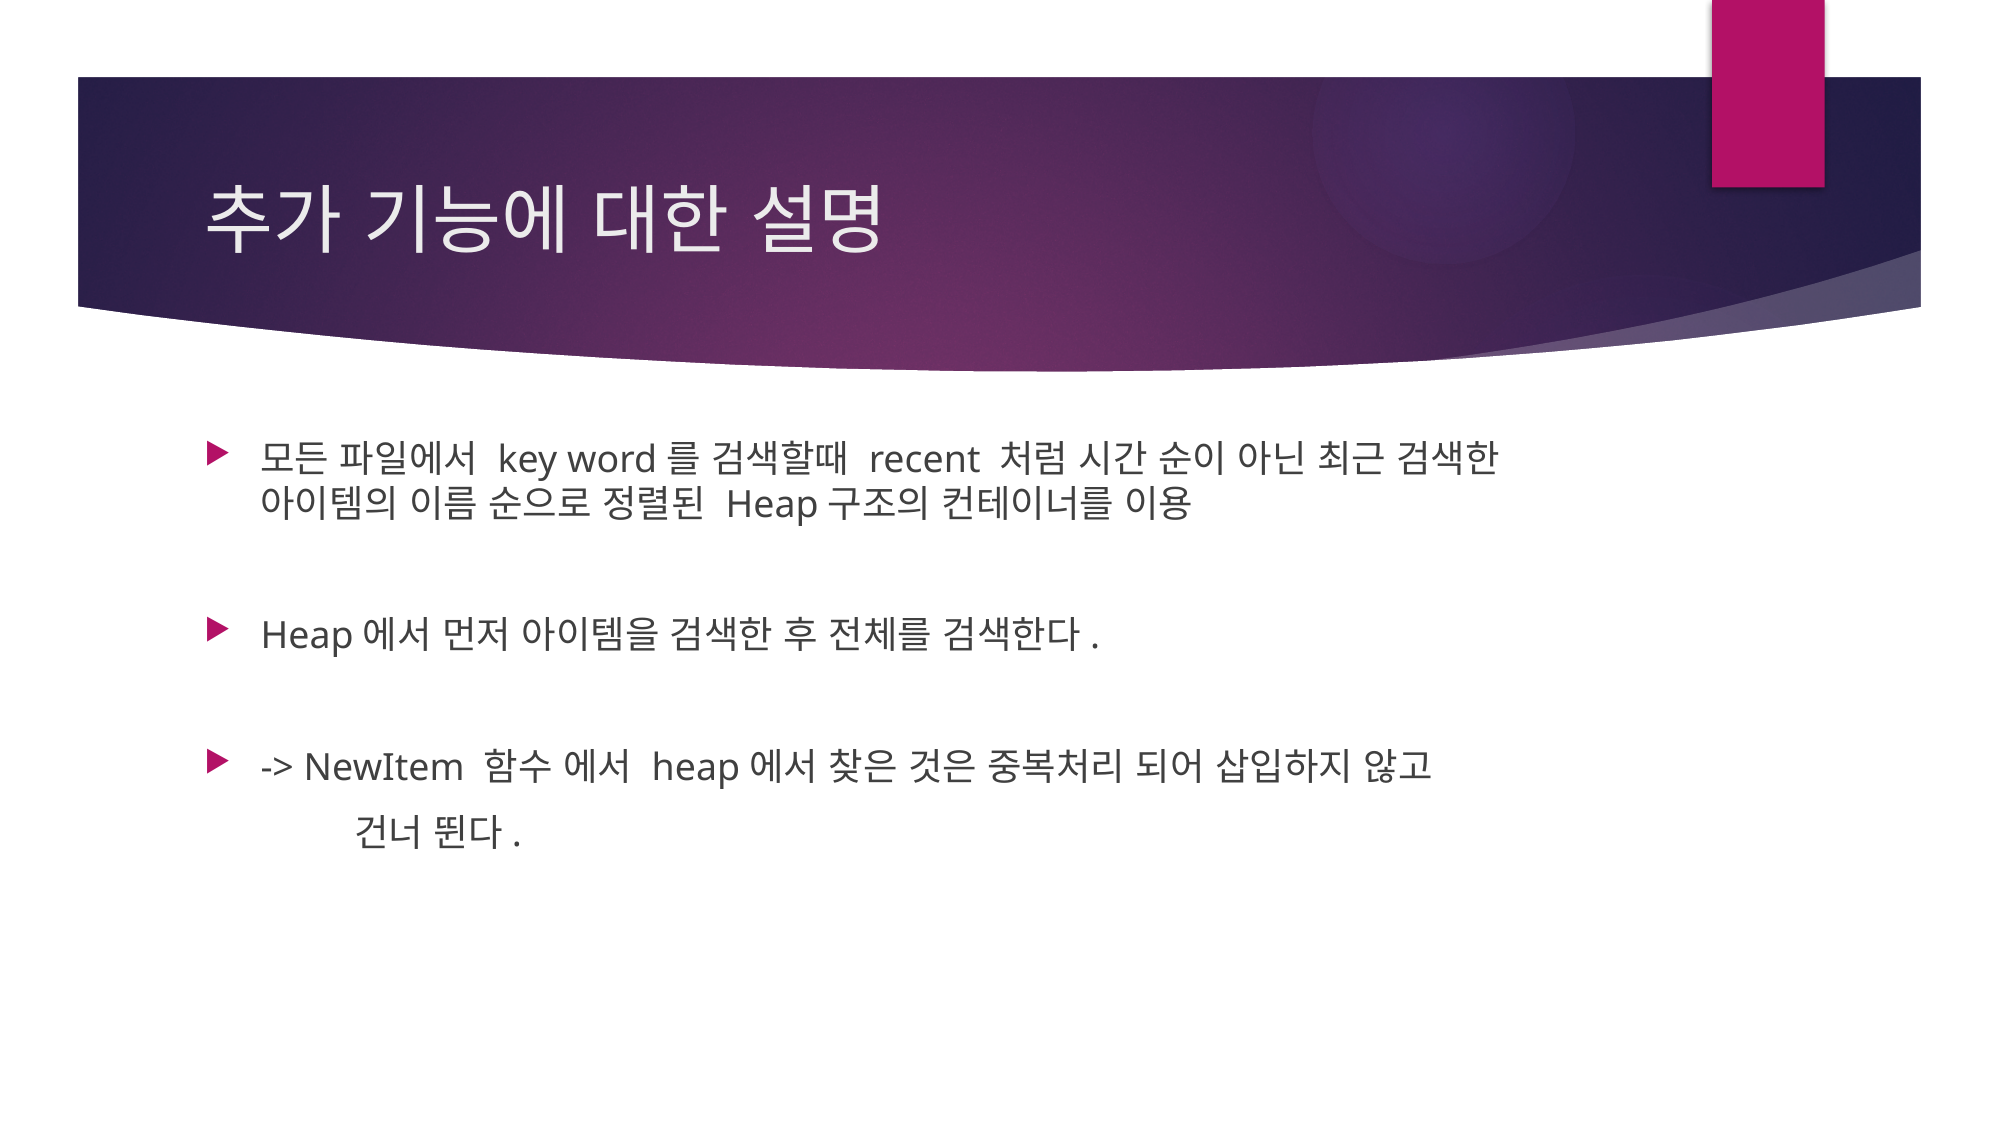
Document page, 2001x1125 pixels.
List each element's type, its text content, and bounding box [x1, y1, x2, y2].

title 추가 기능에 대한 설명 [189, 159, 1627, 276]
list 모든 파일에서 key word를 검색할때 recent 처럼 시간 순이 아닌 최근 검색한 아이템의 이름 순으로 정렬된 Heap구조의 컨테이너를 이용 Heap에서 먼저 아이템을 검색한 후 전체를 검색한다. -> NewItem 함수 에서 heap에서 찾은 것은 중복처리 되어 삽입하지 않고 건너 뛴다. [189, 427, 1638, 988]
